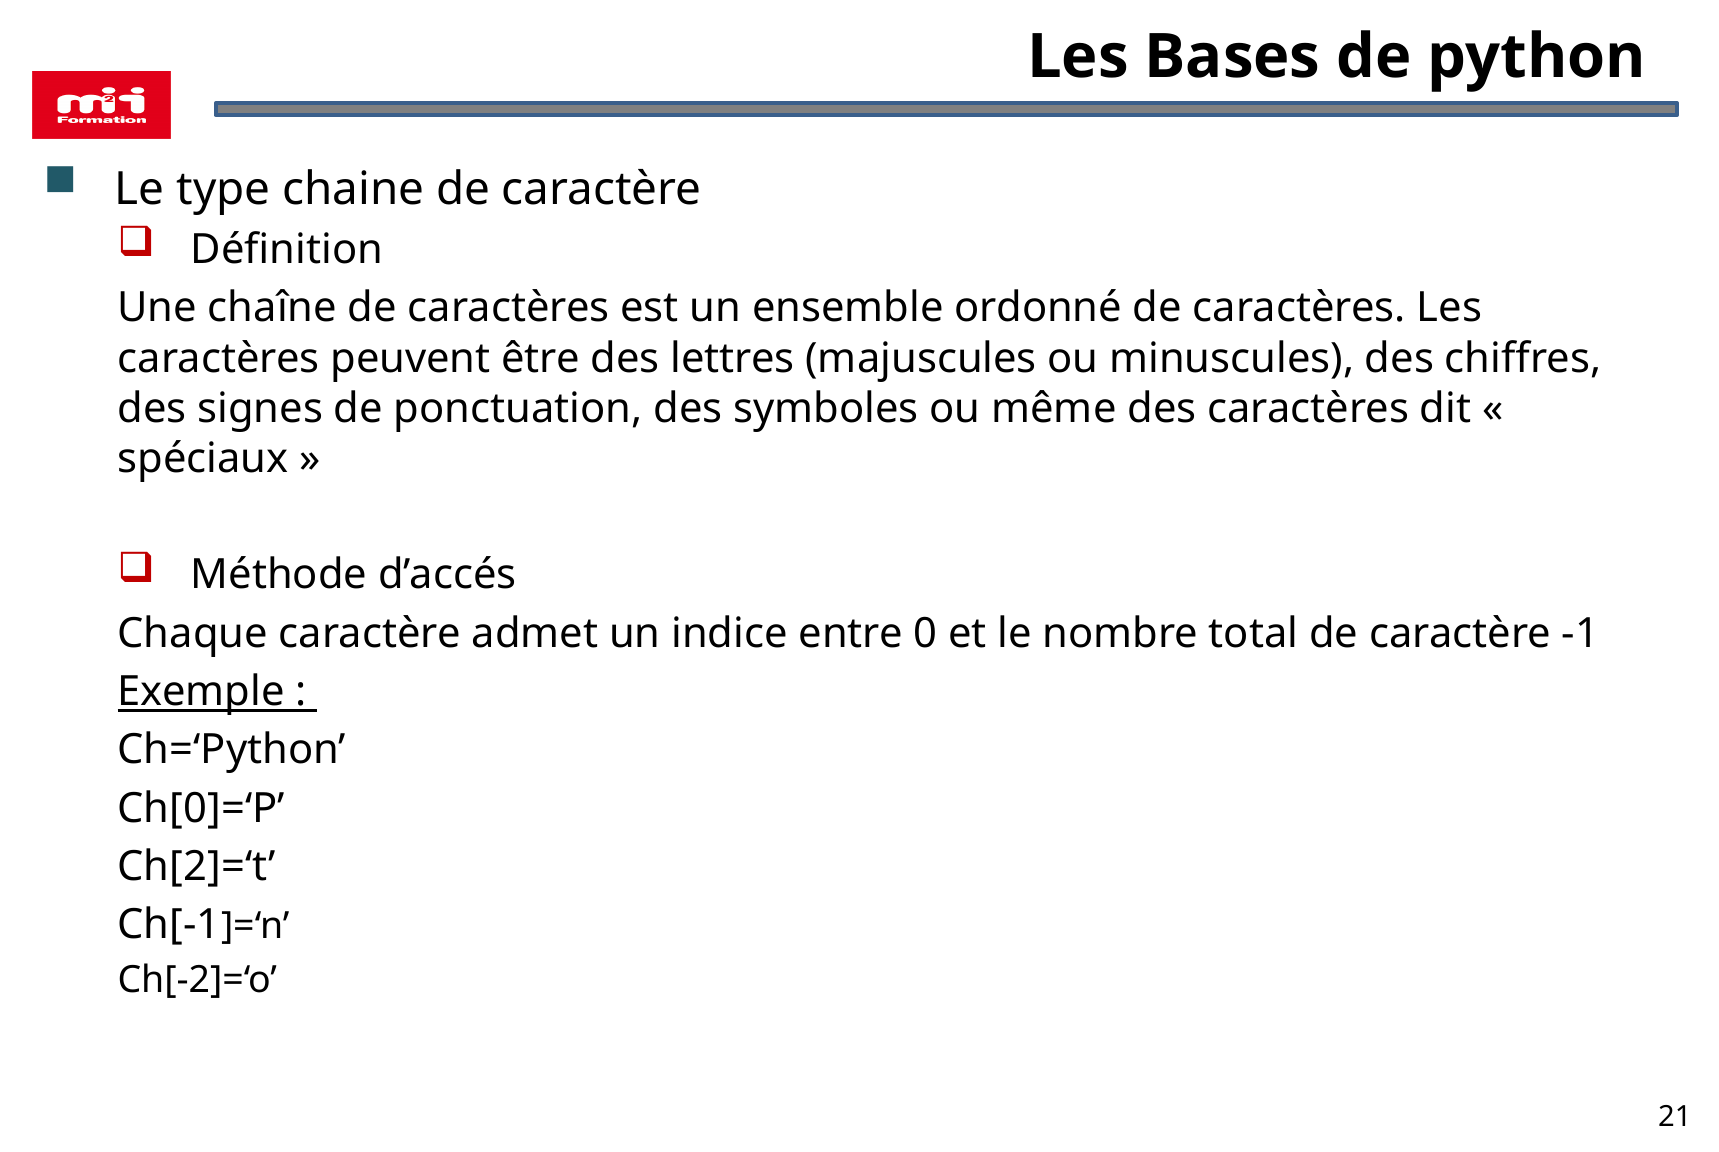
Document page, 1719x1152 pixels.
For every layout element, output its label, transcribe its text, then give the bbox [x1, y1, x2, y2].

slide_number 21 [1631, 1090, 1719, 1152]
picture [32, 71, 171, 139]
title Les Bases de python [215, 8, 1678, 92]
list Le type chaine de caractère Définition Une chaîne de caractères est un ensemble ordonné de caractères. Les caractères peuvent être des lettres (majuscules ou minuscules), des chiffres, des signes de ponctuation, des symboles ou même des caractères dit « spéciaux » Méthode d’accés Chaque caractère admet un indice entre 0 et le nombre total de caractère -1 Exemple : Ch=‘Python’ Ch[0]=‘P’ Ch[2]=‘t’ Ch[-1]=‘n’ Ch[-2]=‘o’ [36, 152, 1682, 1079]
